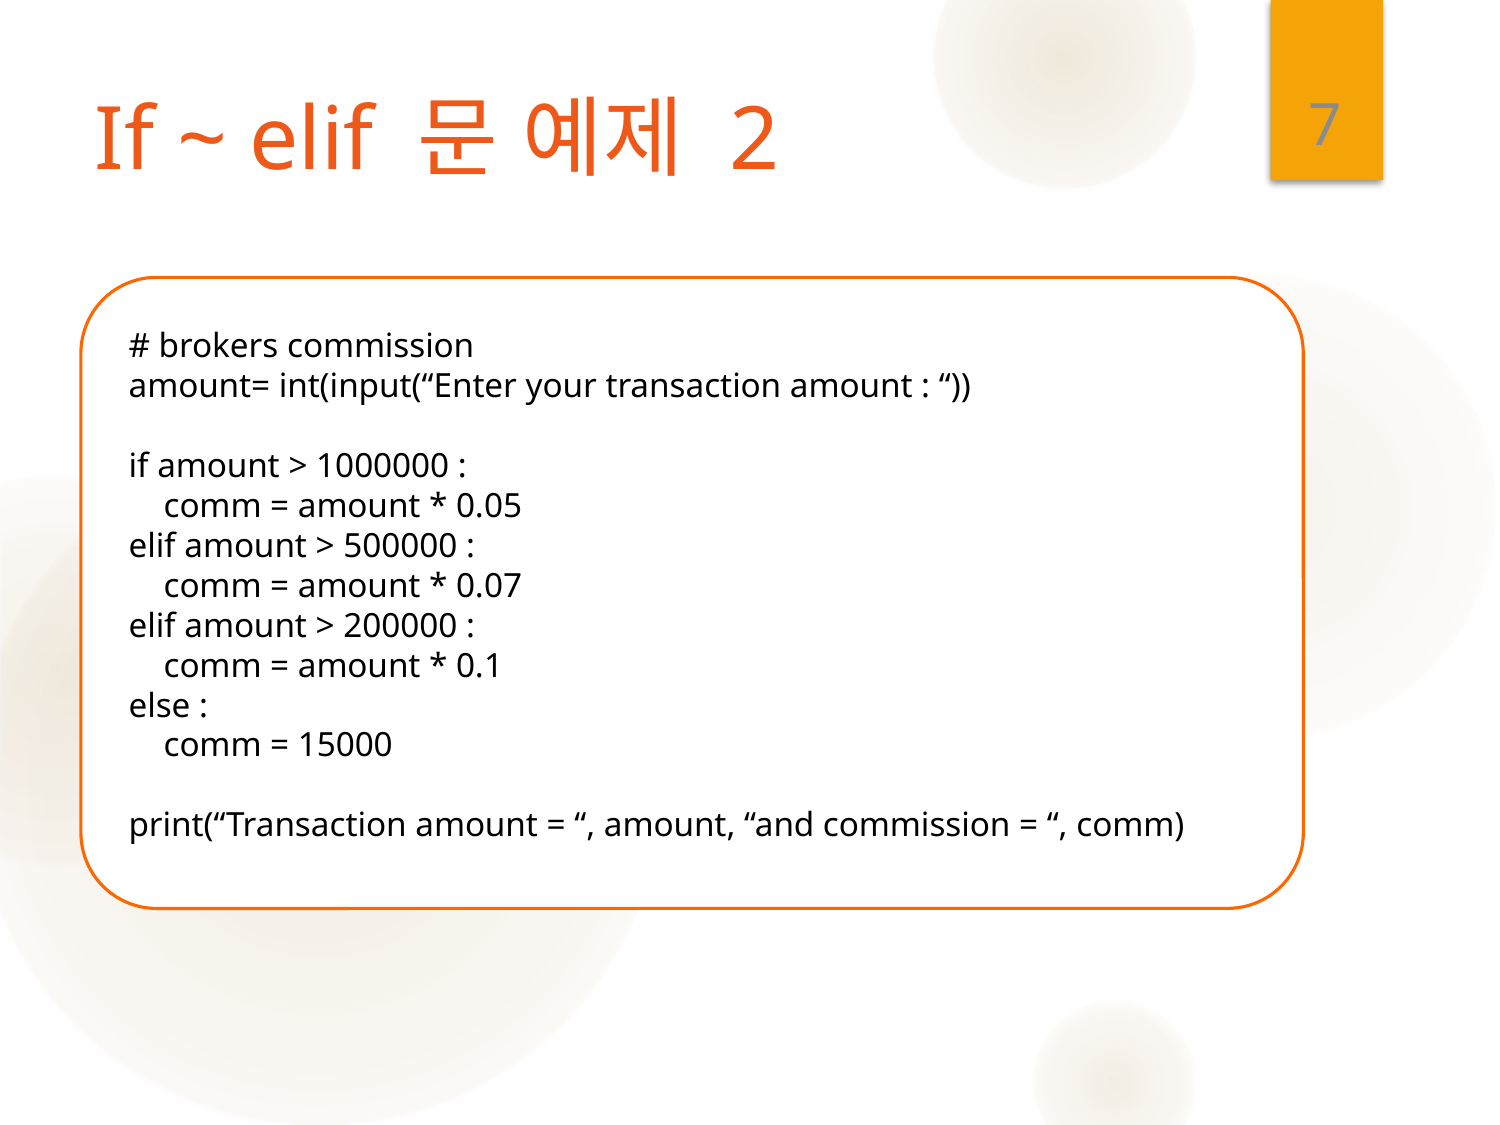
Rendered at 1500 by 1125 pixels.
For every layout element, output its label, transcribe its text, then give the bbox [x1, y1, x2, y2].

title If ~ elif 문 예제 2 [79, 74, 1237, 277]
slide_number 7 [1273, 48, 1378, 175]
text_box [123, 901, 1261, 909]
text_box # brokers commission amount= int(input(“Enter your transaction amount : “)) if amount > 1000000 : comm = amount * 0.05 elif amount > 500000 : comm = amount * 0.07 elif amount > 200000 : comm = amount * 0.1 else : comm = 15000 print(“Transaction amount = “, amount, “and commission = “, comm) [79, 277, 1316, 901]
